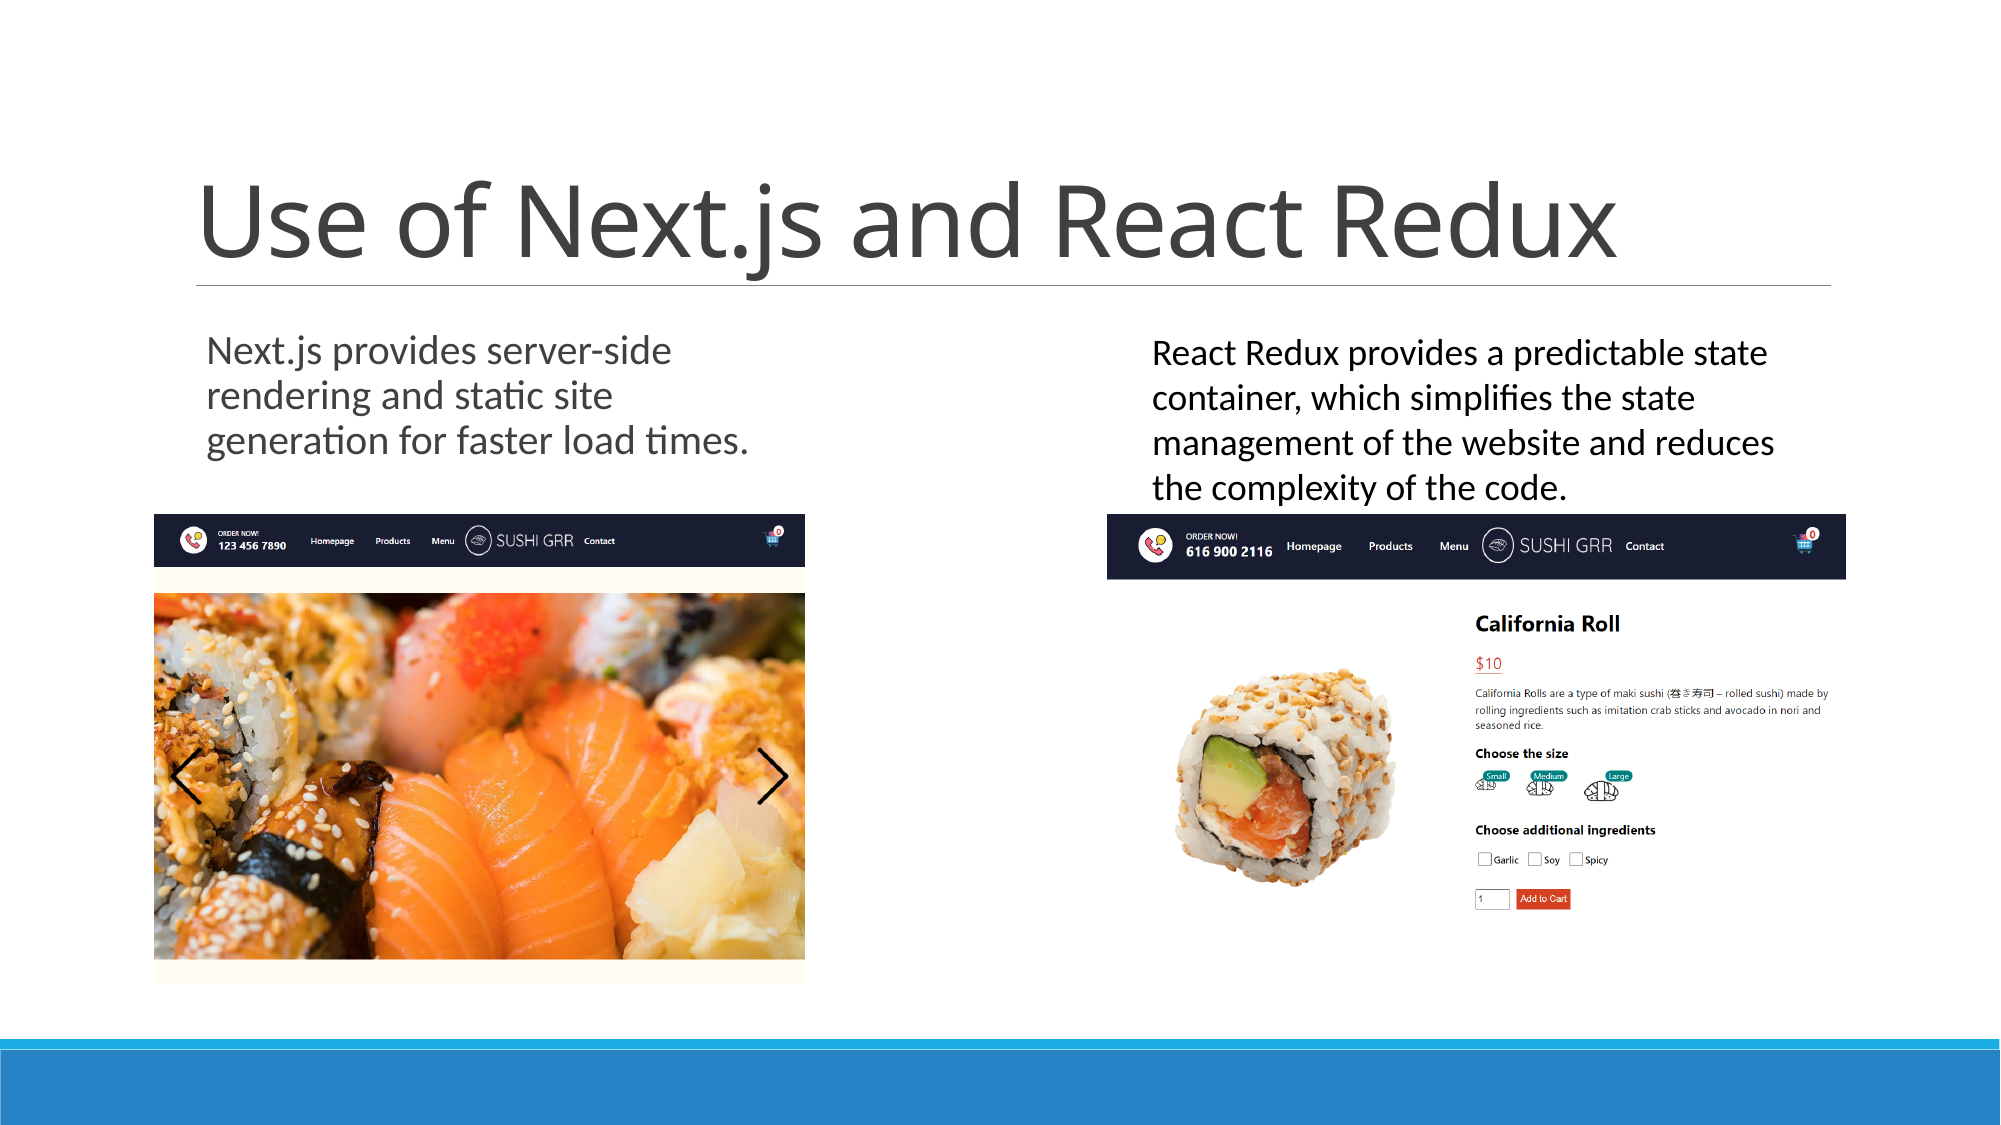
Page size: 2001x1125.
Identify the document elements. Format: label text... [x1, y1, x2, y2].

text_box React Redux provides a predictable state container, which simplifies the state management of the website and reduces the complexity of the code. [1137, 320, 1846, 510]
picture [1106, 513, 1846, 959]
picture [154, 513, 805, 984]
list Next.js provides server-side rendering and static site generation for faster load times. [191, 321, 791, 478]
title Use of Next.js and React Redux [180, 47, 1830, 285]
